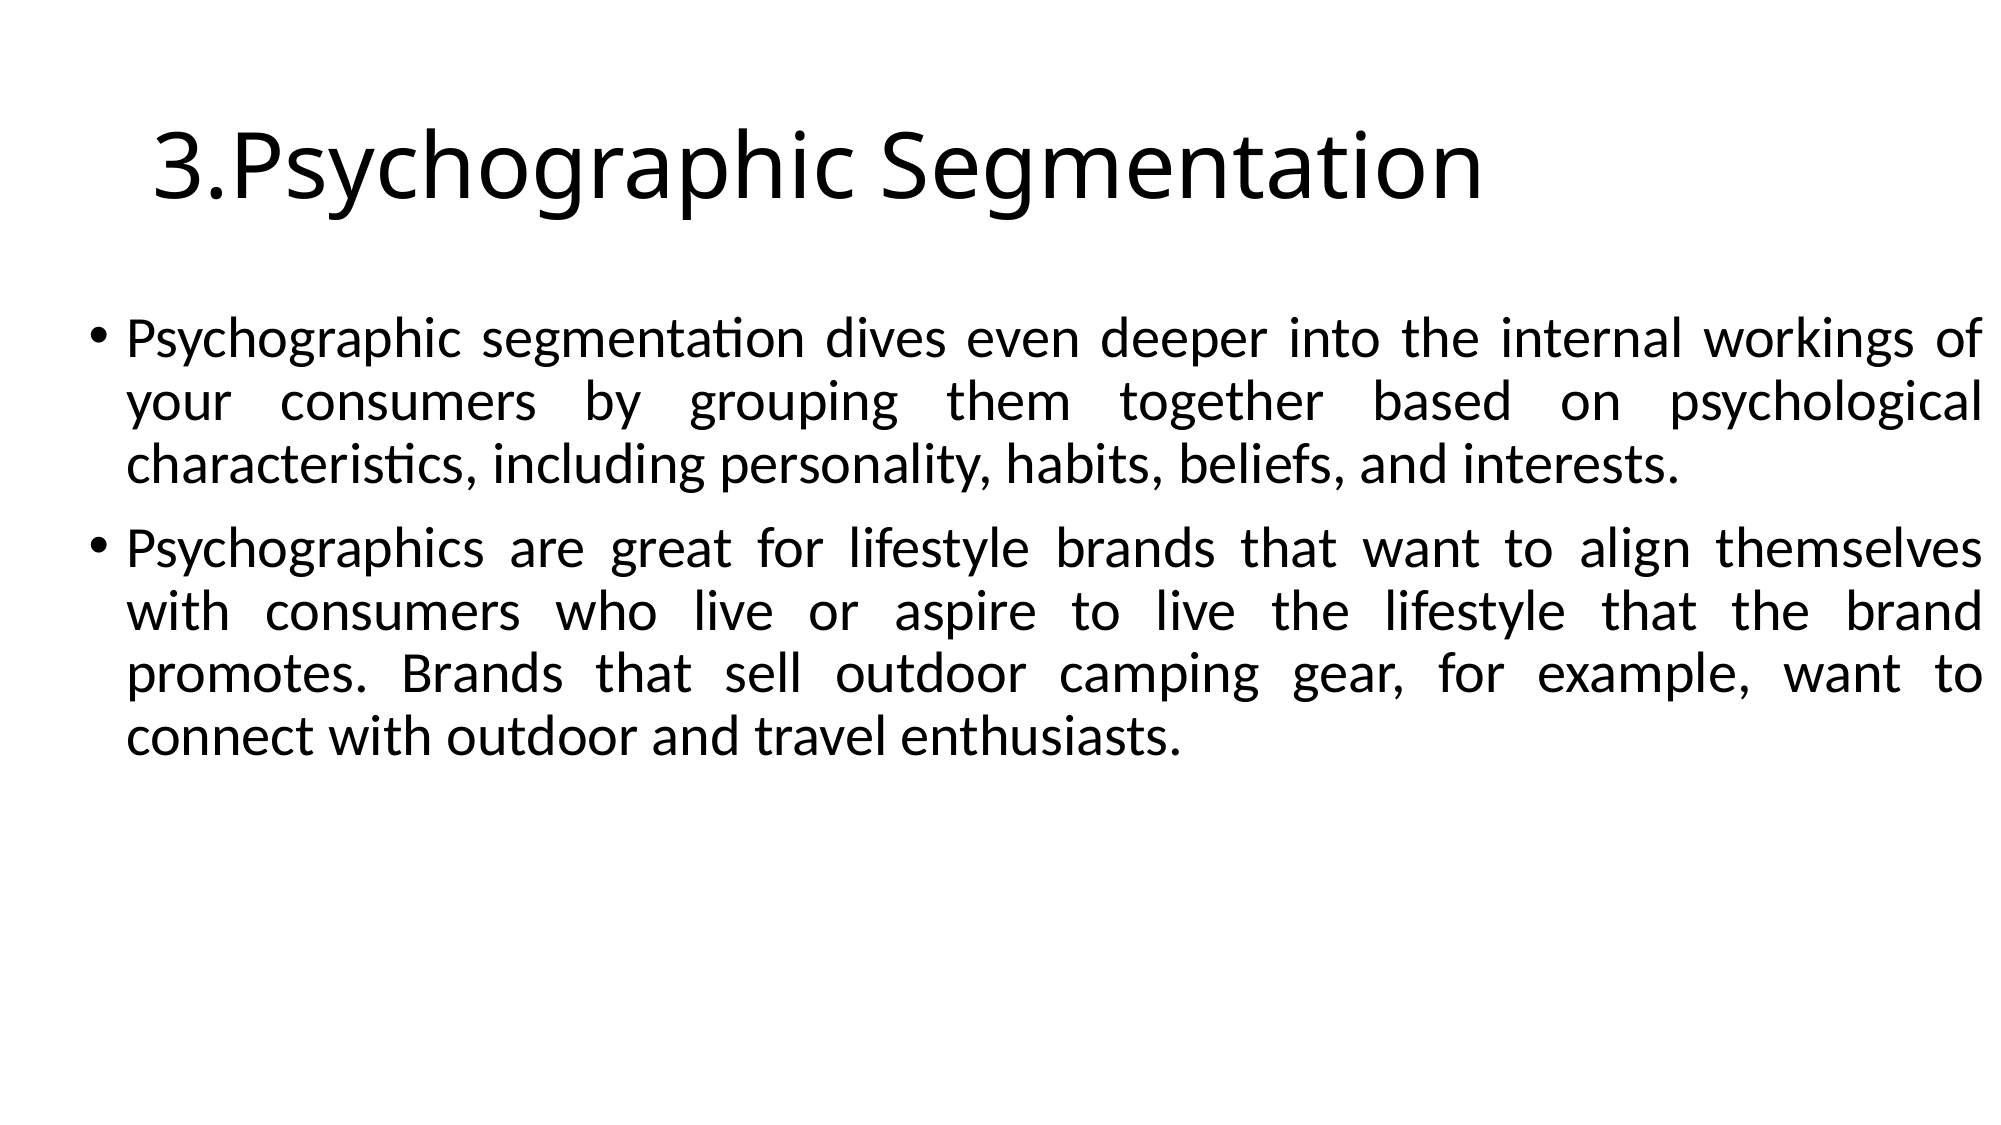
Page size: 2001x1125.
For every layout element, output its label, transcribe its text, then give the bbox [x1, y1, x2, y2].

title 3.Psychographic Segmentation [137, 59, 1863, 278]
list Psychographic segmentation dives even deeper into the internal workings of your consumers by grouping them together based on psychological characteristics, including personality, habits, beliefs, and interests. Psychographics are great for lifestyle brands that want to align themselves with consumers who live or aspire to live the lifestyle that the brand promotes. Brands that sell outdoor camping gear, for example, want to connect with outdoor and travel enthusiasts. [73, 299, 2000, 1014]
